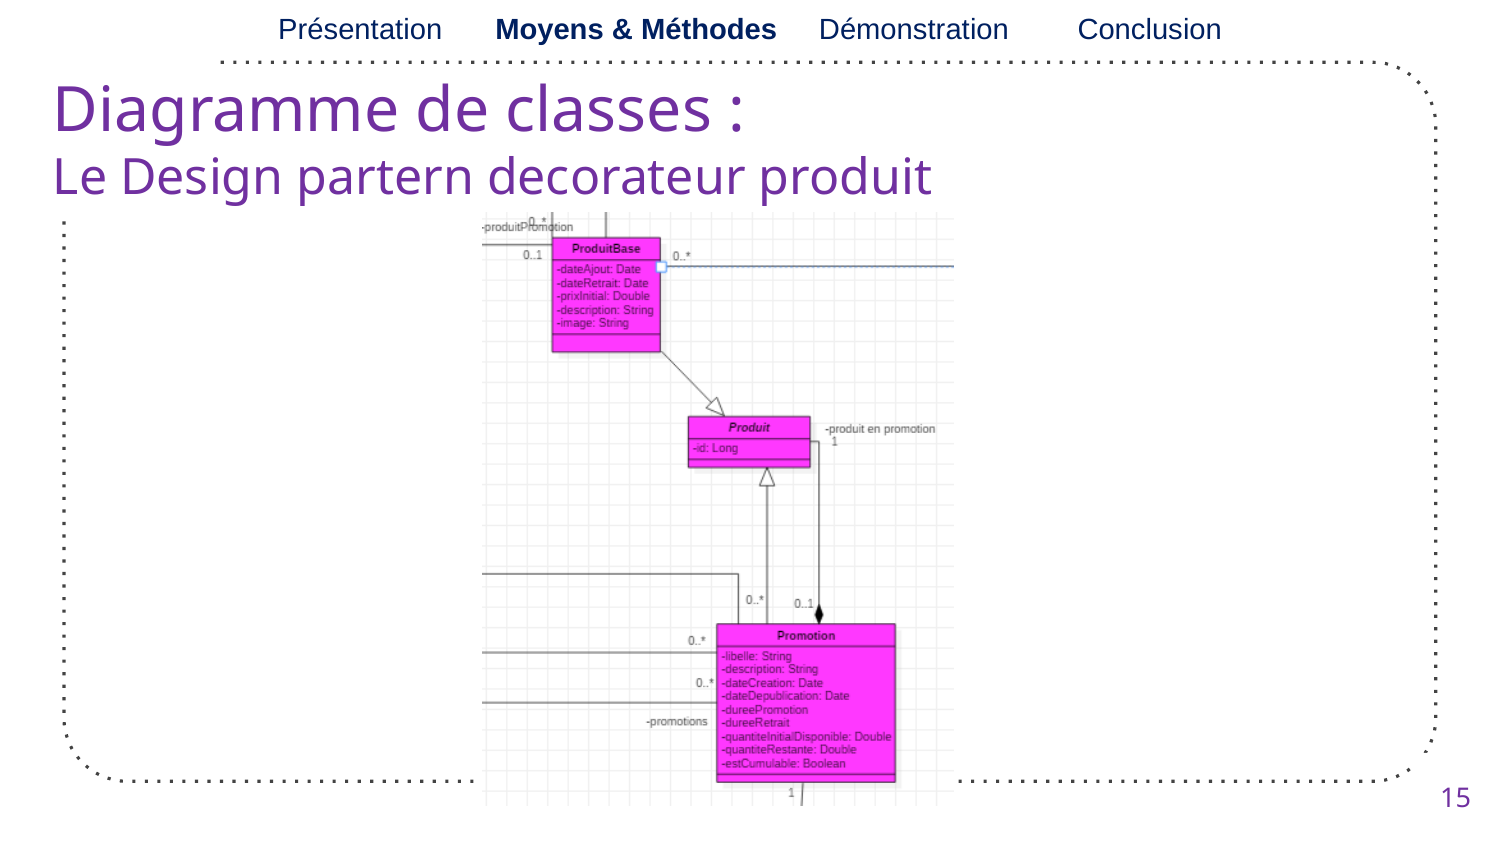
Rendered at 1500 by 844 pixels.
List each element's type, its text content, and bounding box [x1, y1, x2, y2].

text_box Moyens & Méthodes [474, 0, 798, 61]
text_box Présentation [234, 0, 474, 61]
picture [482, 212, 954, 806]
text_box Démonstration [798, 0, 1038, 61]
text_box 1 [1411, 752, 1500, 844]
text_box Diagramme de classes : Le Design partern decorateur produit [38, 80, 1235, 193]
text_box Conclusion [1038, 0, 1262, 61]
